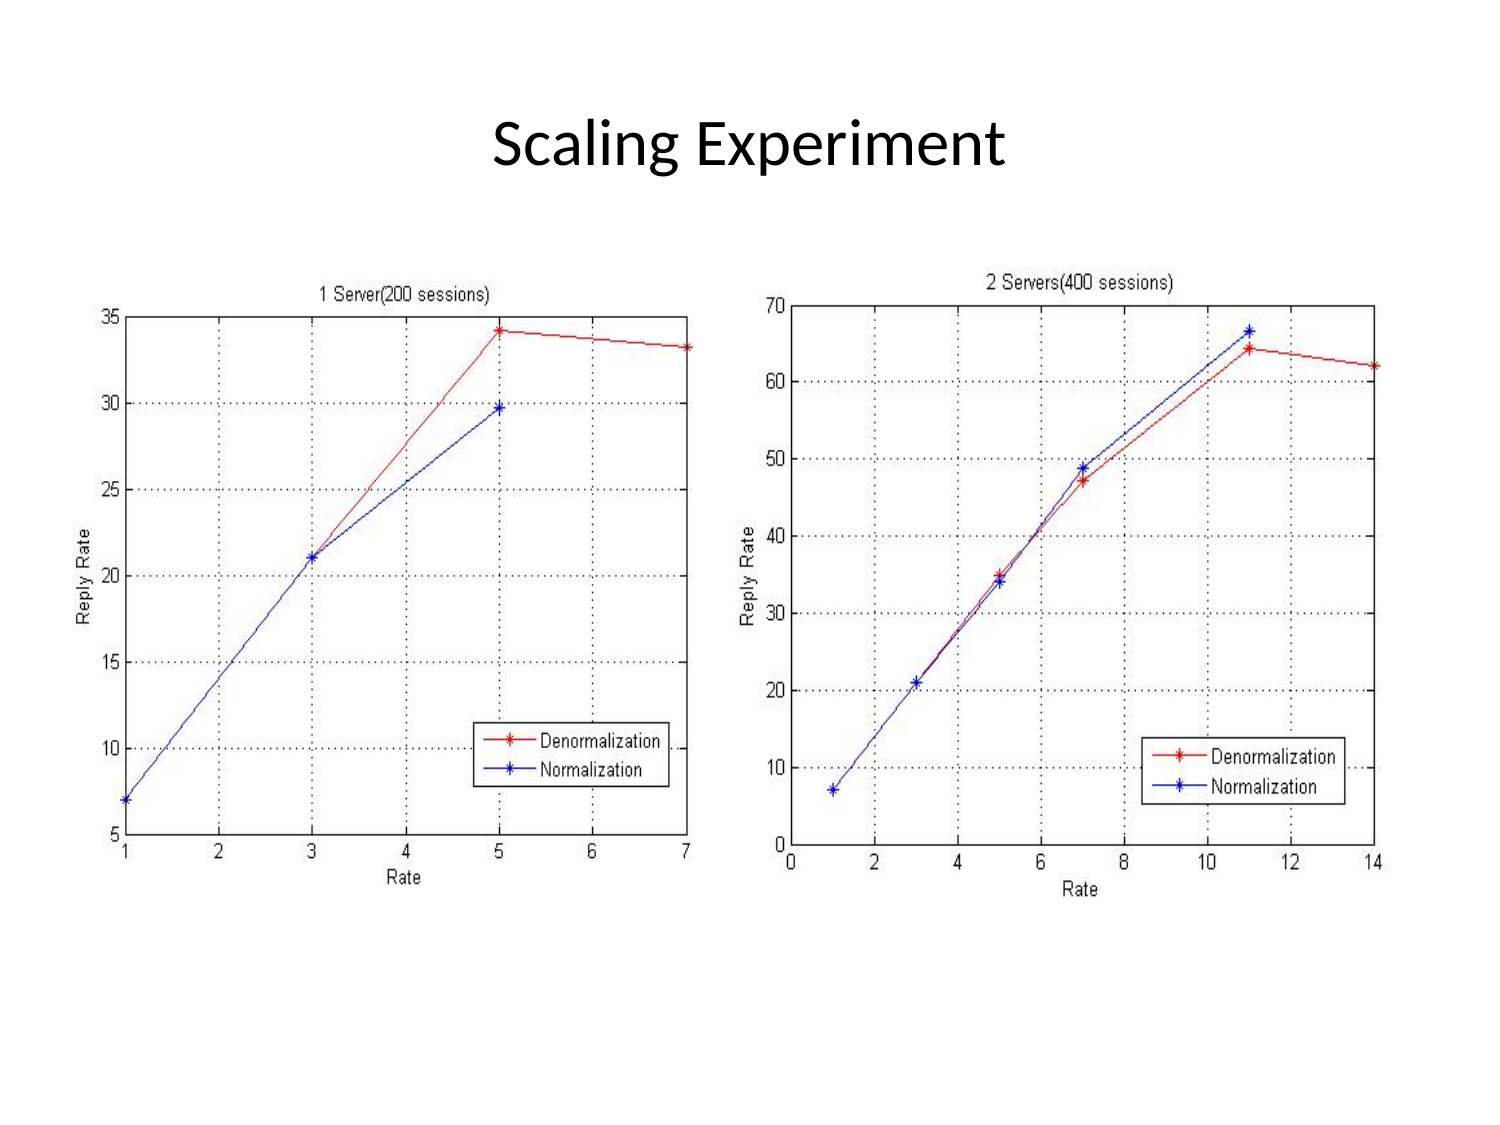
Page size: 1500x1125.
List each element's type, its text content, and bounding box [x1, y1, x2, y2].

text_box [31, 255, 1445, 917]
title Scaling Experiment [75, 45, 1425, 233]
